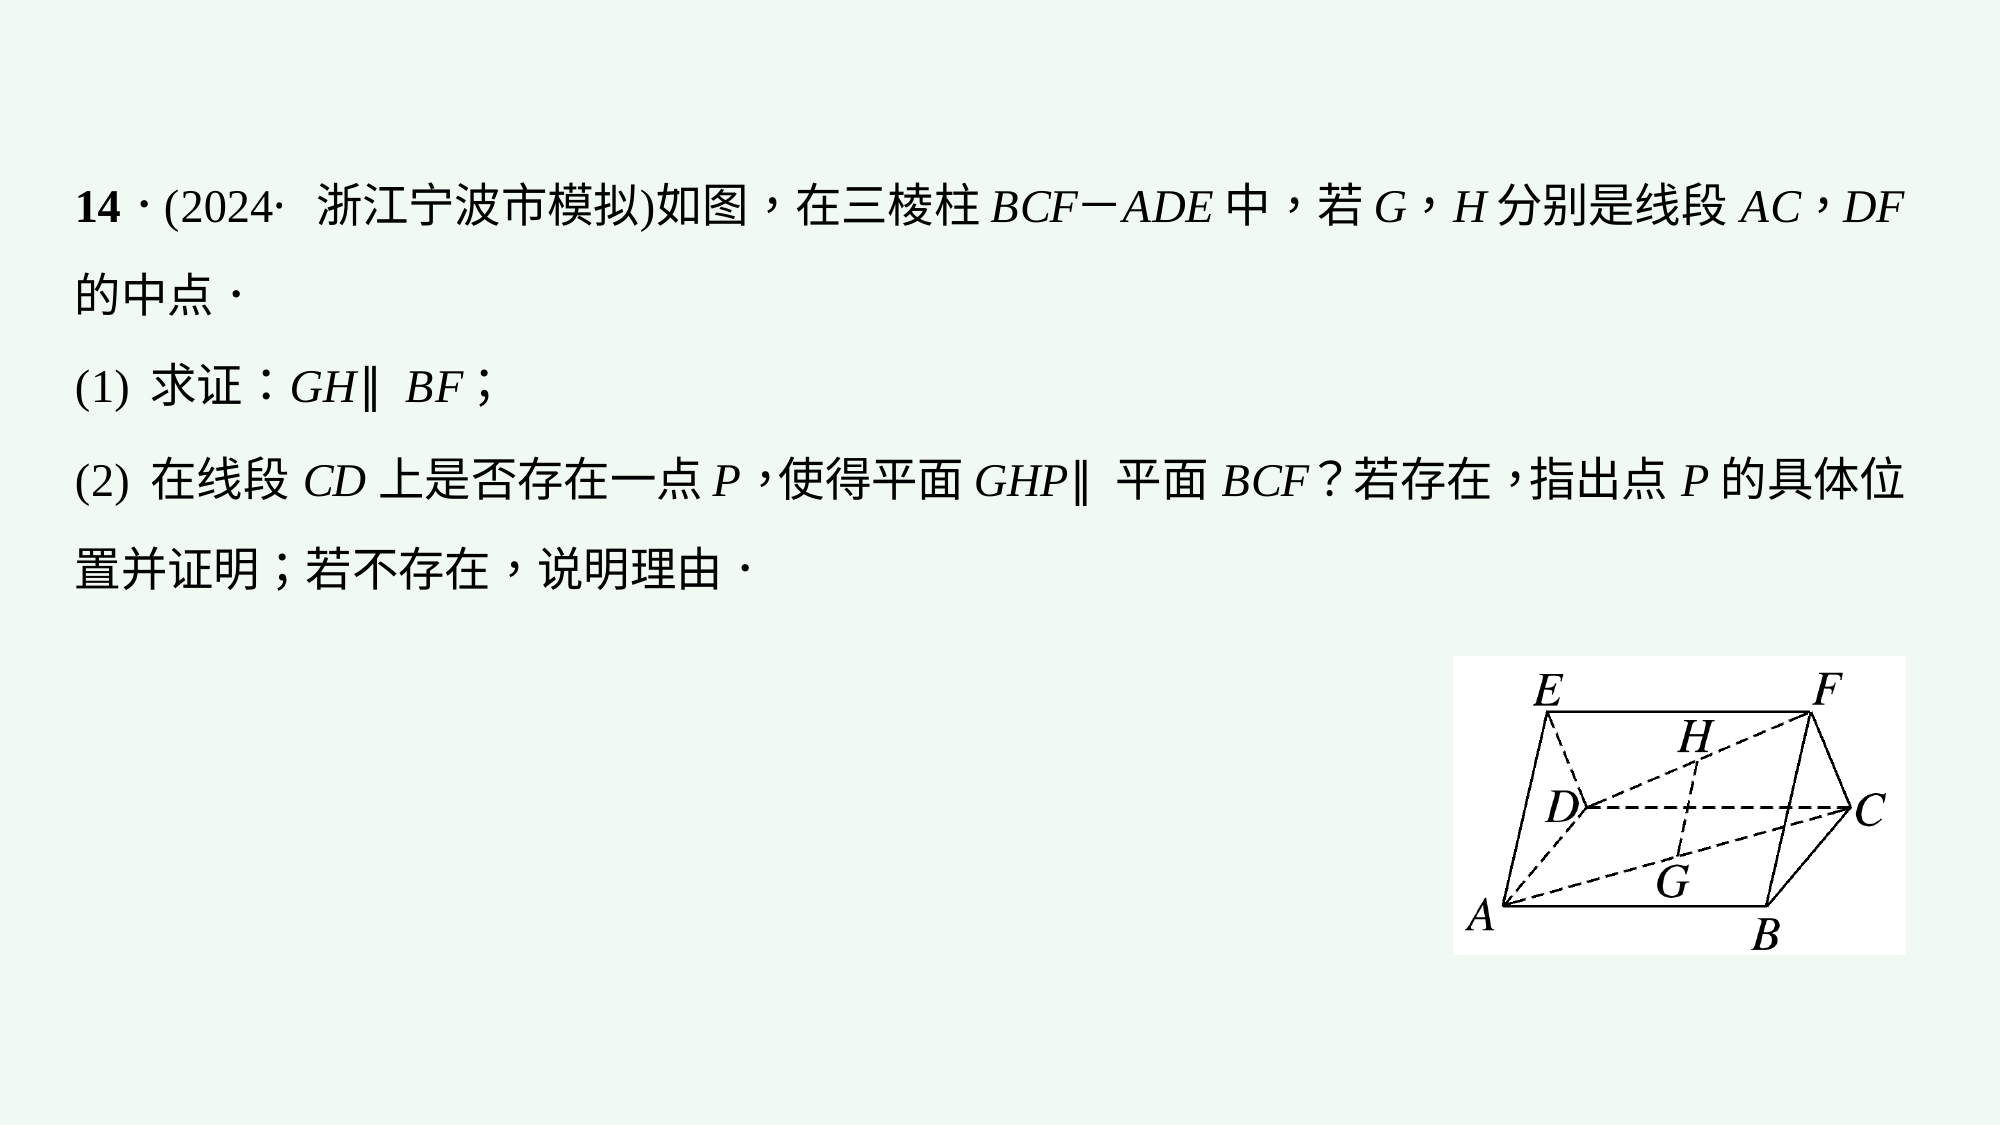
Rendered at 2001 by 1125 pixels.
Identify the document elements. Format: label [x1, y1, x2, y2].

text_box [74, 175, 1907, 981]
